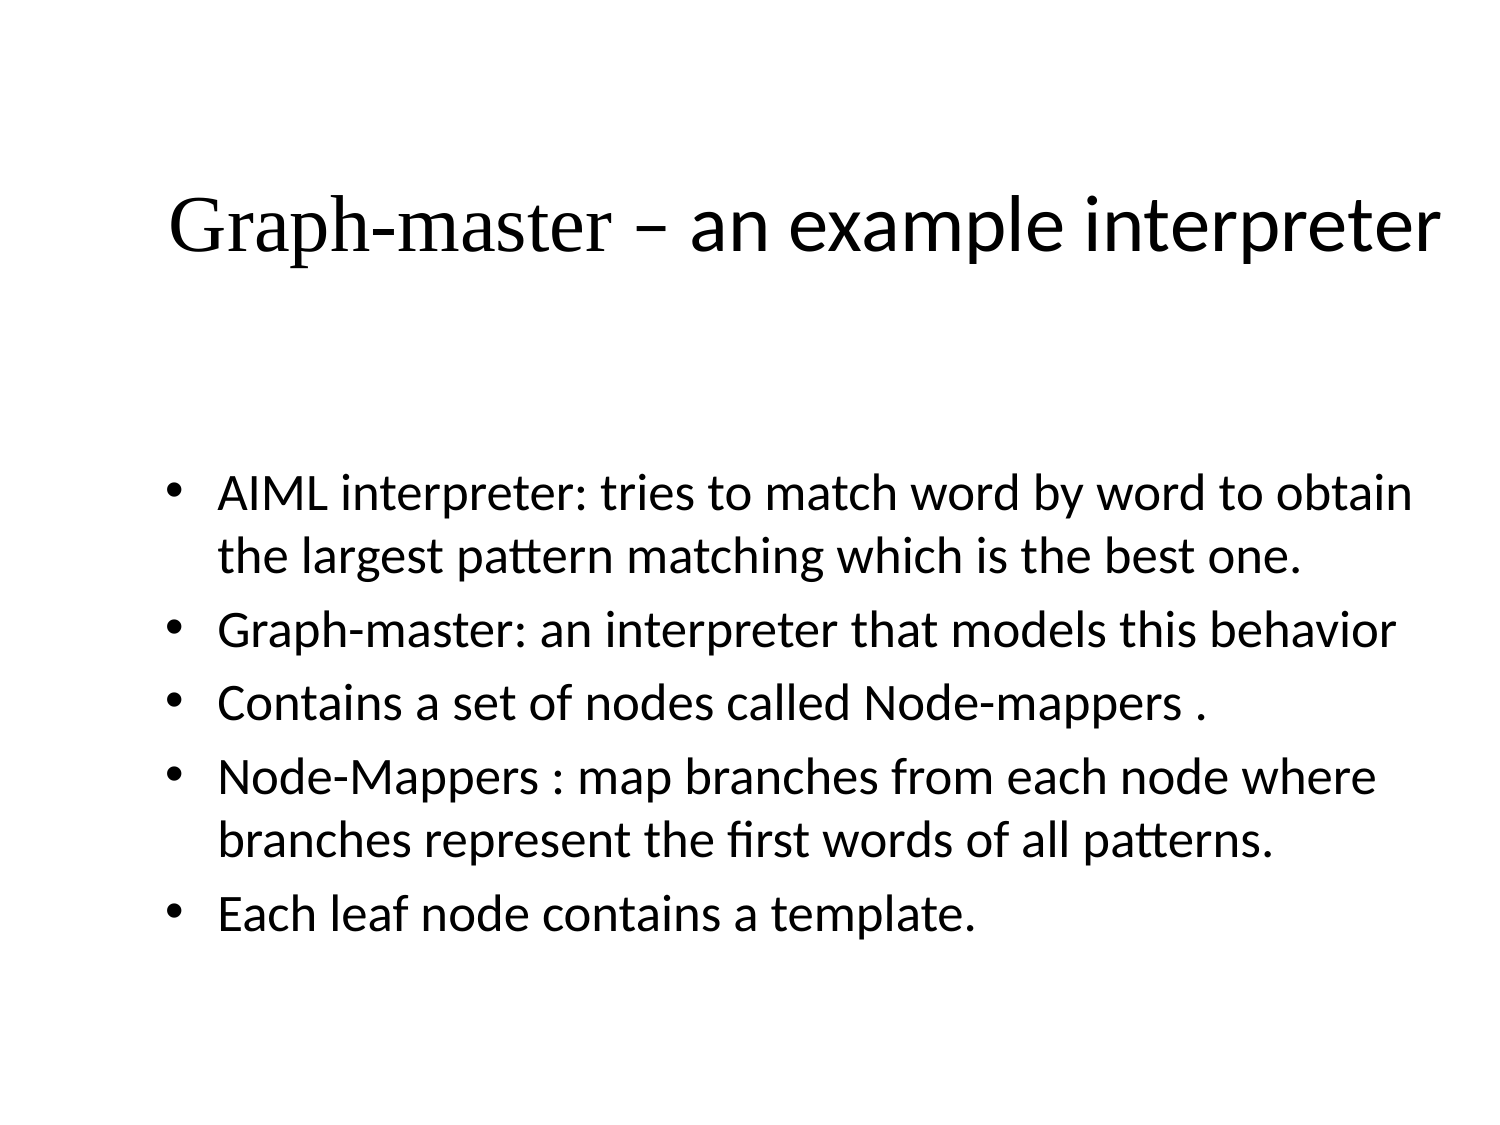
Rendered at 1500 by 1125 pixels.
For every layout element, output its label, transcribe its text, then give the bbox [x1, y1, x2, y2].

text_box AIML interpreter: tries to match word by word to obtain the largest pattern matching which is the best one. Graph-master: an interpreter that models this behavior Contains a set of nodes called Node-mappers . Node-Mappers : map branches from each node where branches represent the first words of all patterns. Each leaf node contains a template. [150, 449, 1463, 1063]
text_box Graph-master – an example interpreter [150, 125, 1463, 313]
